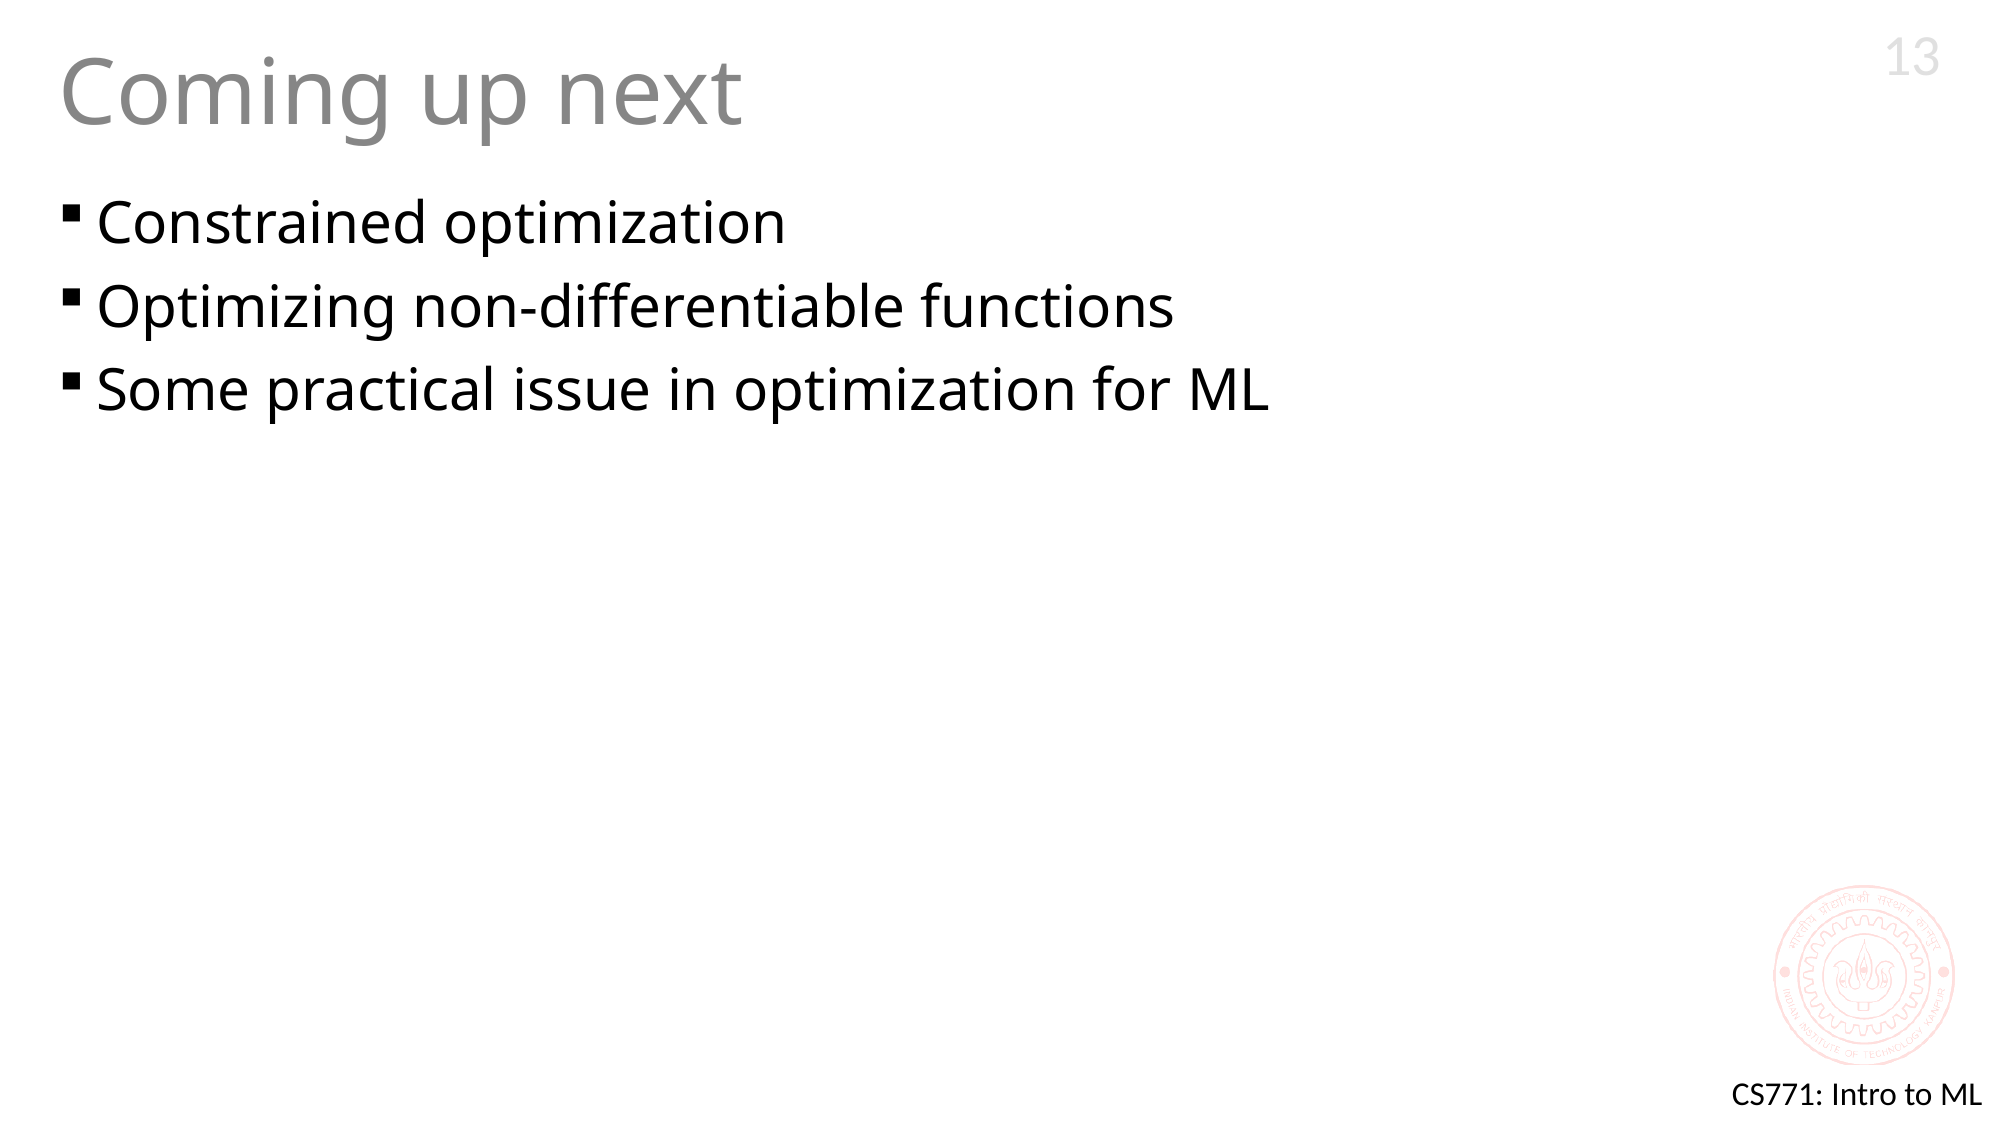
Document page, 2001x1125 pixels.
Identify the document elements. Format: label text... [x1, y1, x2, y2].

slide_number 13 [1857, 22, 1957, 83]
title Coming up next [43, 27, 1970, 163]
list Constrained optimization Optimizing non-differentiable functions Some practical issue in optimization for ML [43, 185, 1970, 1098]
